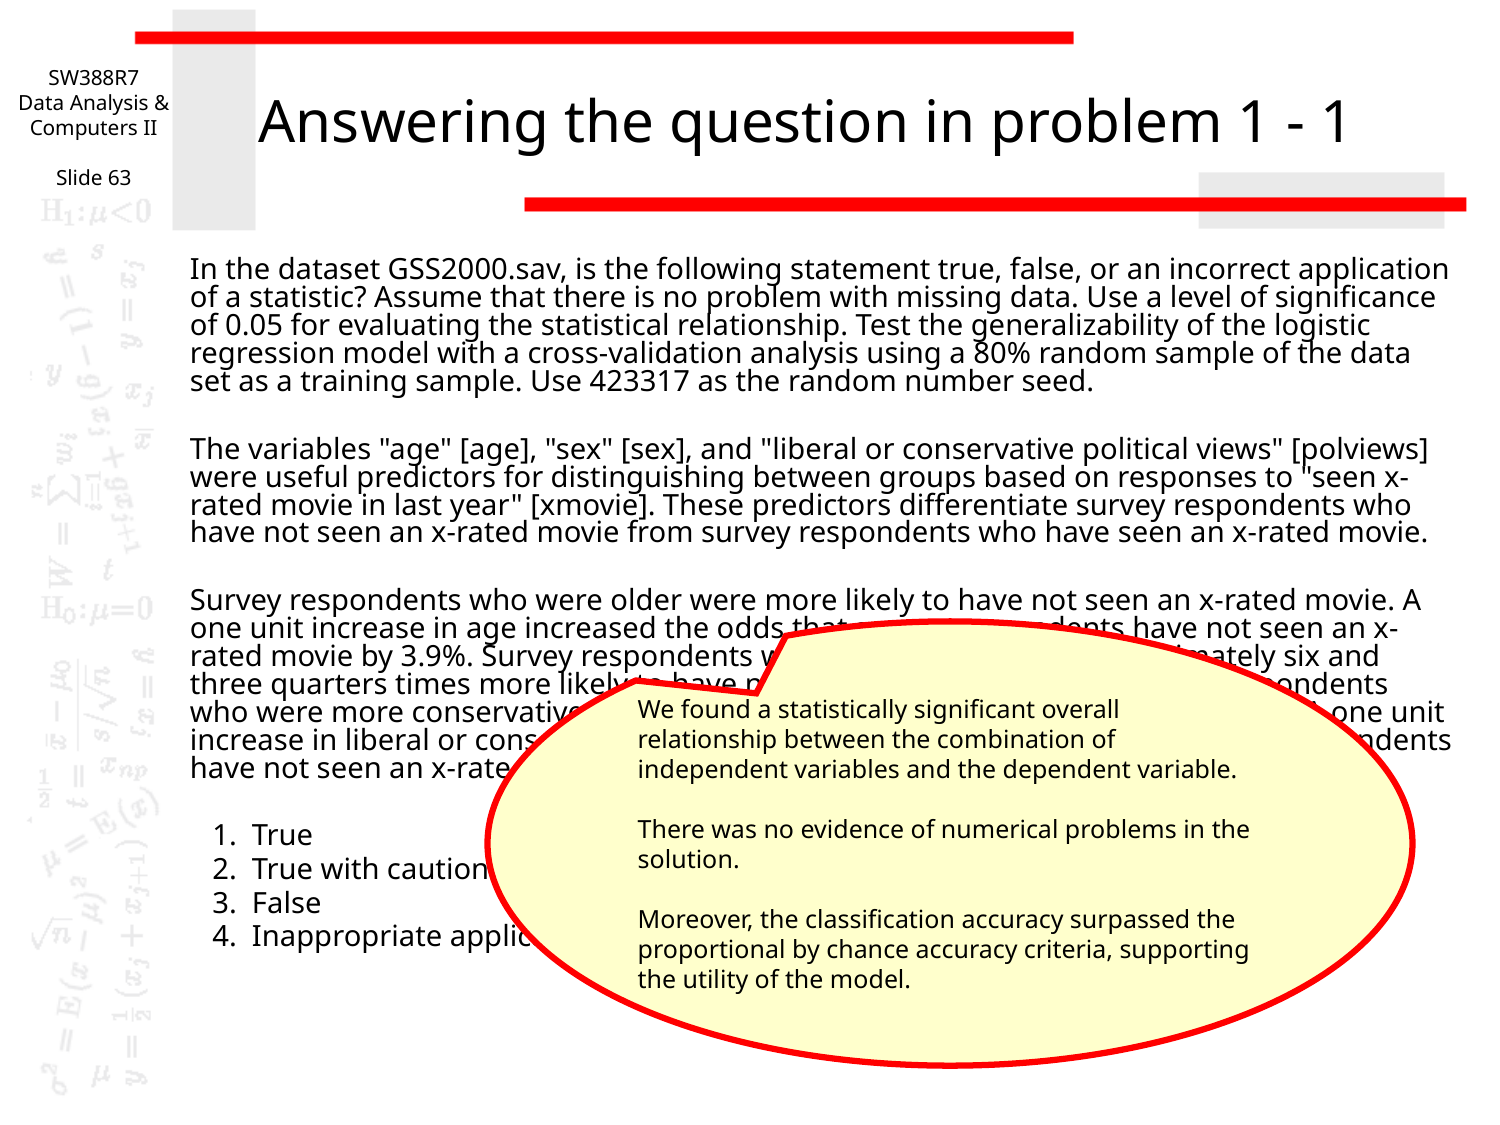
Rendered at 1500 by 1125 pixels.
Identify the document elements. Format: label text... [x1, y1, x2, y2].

list In the dataset GSS2000.sav, is the following statement true, false, or an incorrect application of a statistic? Assume that there is no problem with missing data. Use a level of significance of 0.05 for evaluating the statistical relationship. Test the generalizability of the logistic regression model with a cross-validation analysis using a 80% random sample of the data set as a training sample. Use 423317 as the random number seed. The variables "age" [age], "sex" [sex], and "liberal or conservative political views" [polviews] were useful predictors for distinguishing between groups based on responses to "seen x-rated movie in last year" [xmovie]. These predictors differentiate survey respondents who have not seen an x-rated movie from survey respondents who have seen an x-rated movie. Survey respondents who were older were more likely to have not seen an x-rated movie. A one unit increase in age increased the odds that survey respondents have not seen an x-rated movie by 3.9%. Survey respondents who were female were approximately six and three quarters times more likely to have not seen an x-rated movie. Survey respondents who were more conservative were more likely to have not seen an x-rated movie. A one unit increase in liberal or conservative political views increased the odds that survey respondents have not seen an x-rated movie by approximately one and a quarter times. 1. True 2. True with caution 3. False 4. Inappropriate application of a statistic [174, 249, 1469, 1063]
title Answering the question in problem 1 - 1 [187, 49, 1426, 201]
text_box We found a statistically significant overall relationship between the combination of independent variables and the dependent variable. There was no evidence of numerical problems in the solution. Moreover, the classification accuracy surpassed the proportional by chance accuracy criteria, supporting the utility of the model. [487, 621, 1413, 1066]
picture [18, 0, 1500, 1108]
slide_number SW388R7 Data Analysis & Computers II Slide 63 [0, 49, 187, 201]
